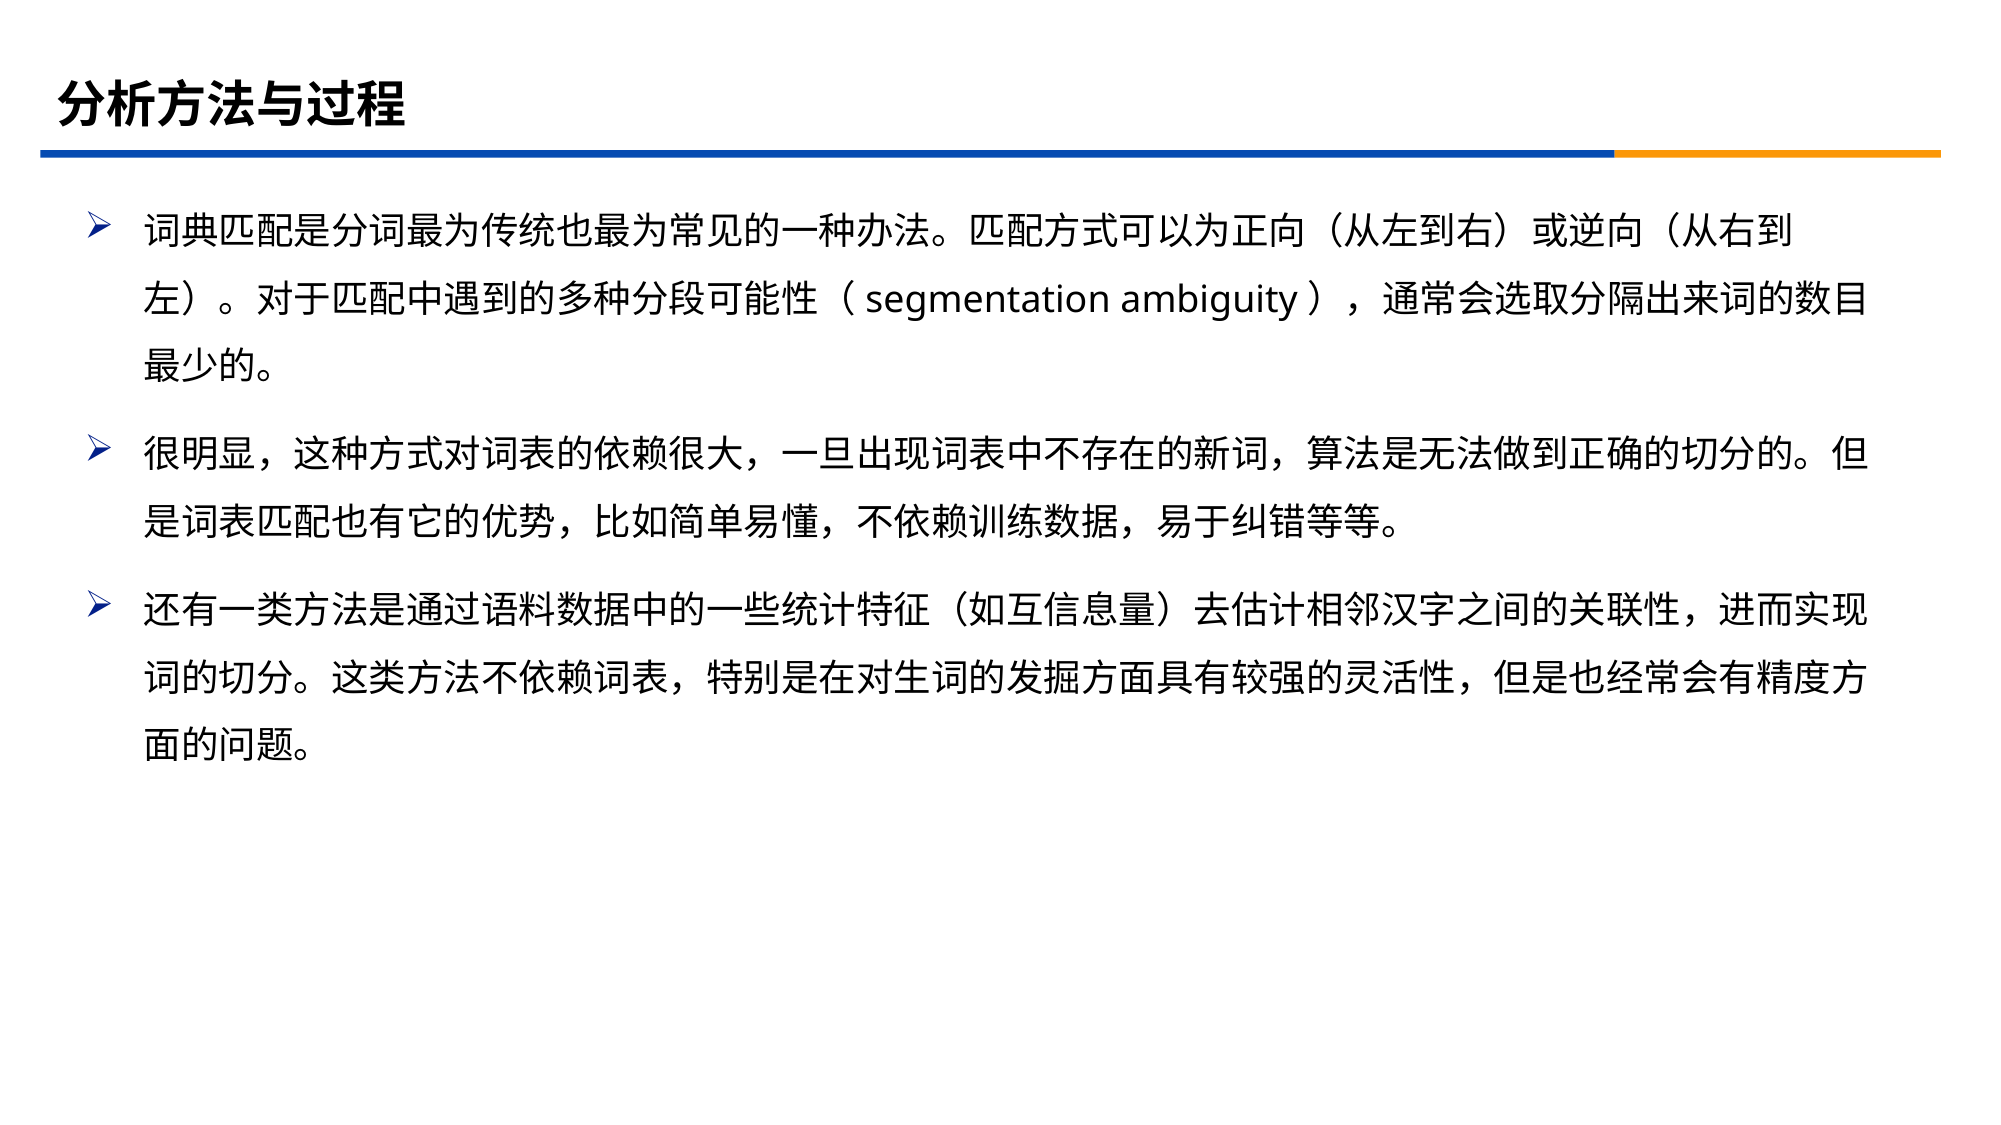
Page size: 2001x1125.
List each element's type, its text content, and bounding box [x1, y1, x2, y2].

list 词典匹配是分词最为传统也最为常见的一种办法。匹配方式可以为正向（从左到右）或逆向（从右到左）。对于匹配中遇到的多种分段可能性（segmentation ambiguity），通常会选取分隔出来词的数目最少的。 很明显，这种方式对词表的依赖很大，一旦出现词表中不存在的新词，算法是无法做到正确的切分的。但是词表匹配也有它的优势，比如简单易懂，不依赖训练数据，易于纠错等等。 还有一类方法是通过语料数据中的一些统计特征（如互信息量）去估计相邻汉字之间的关联性，进而实现词的切分。这类方法不依赖词表，特别是在对生词的发掘方面具有较强的灵活性，但是也经常会有精度方面的问题。 [69, 176, 1892, 1005]
title 分析方法与过程 [41, 58, 1843, 146]
